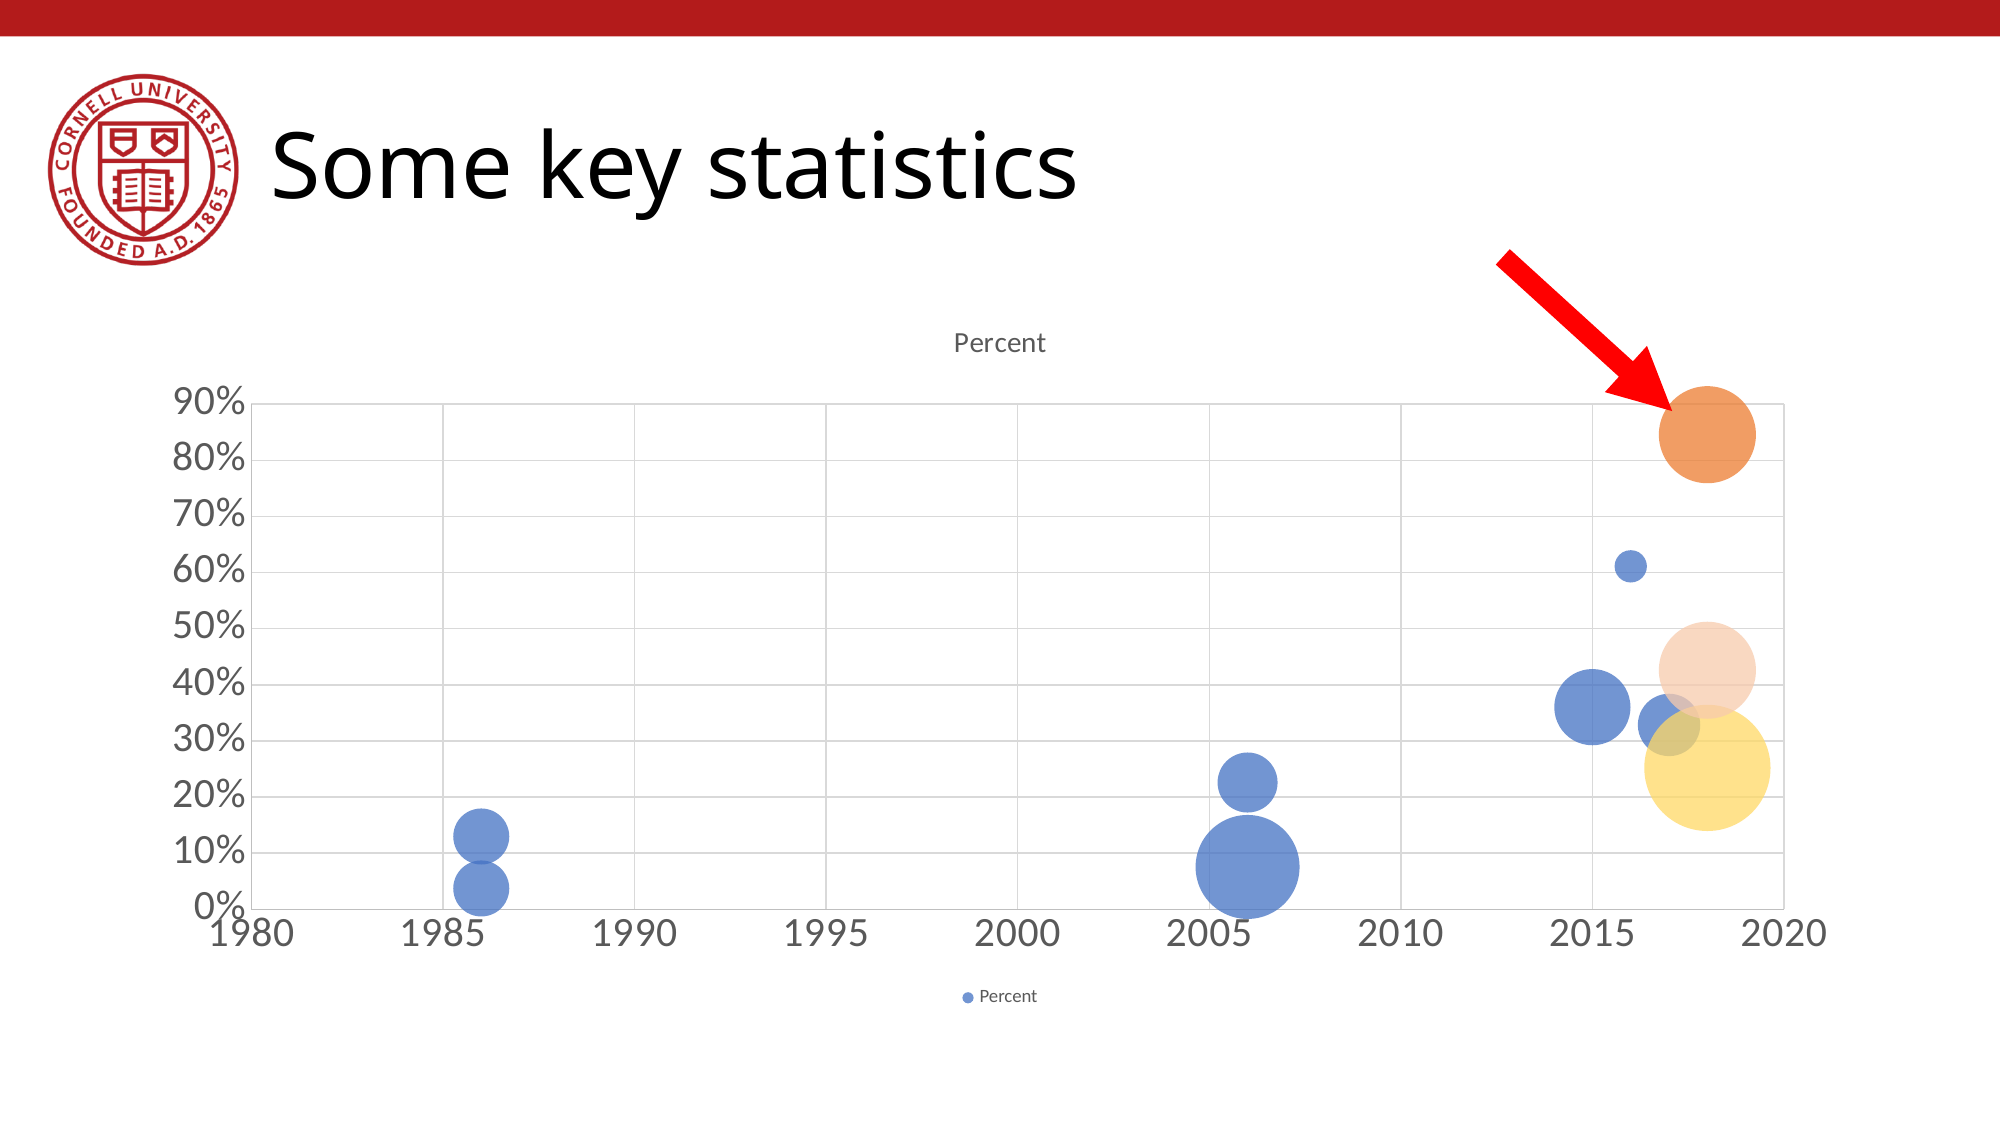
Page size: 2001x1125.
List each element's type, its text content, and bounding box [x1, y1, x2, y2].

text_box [1502, 256, 1673, 412]
picture [39, 65, 255, 274]
chart [137, 299, 1863, 1014]
title Some key statistics [255, 59, 1860, 278]
